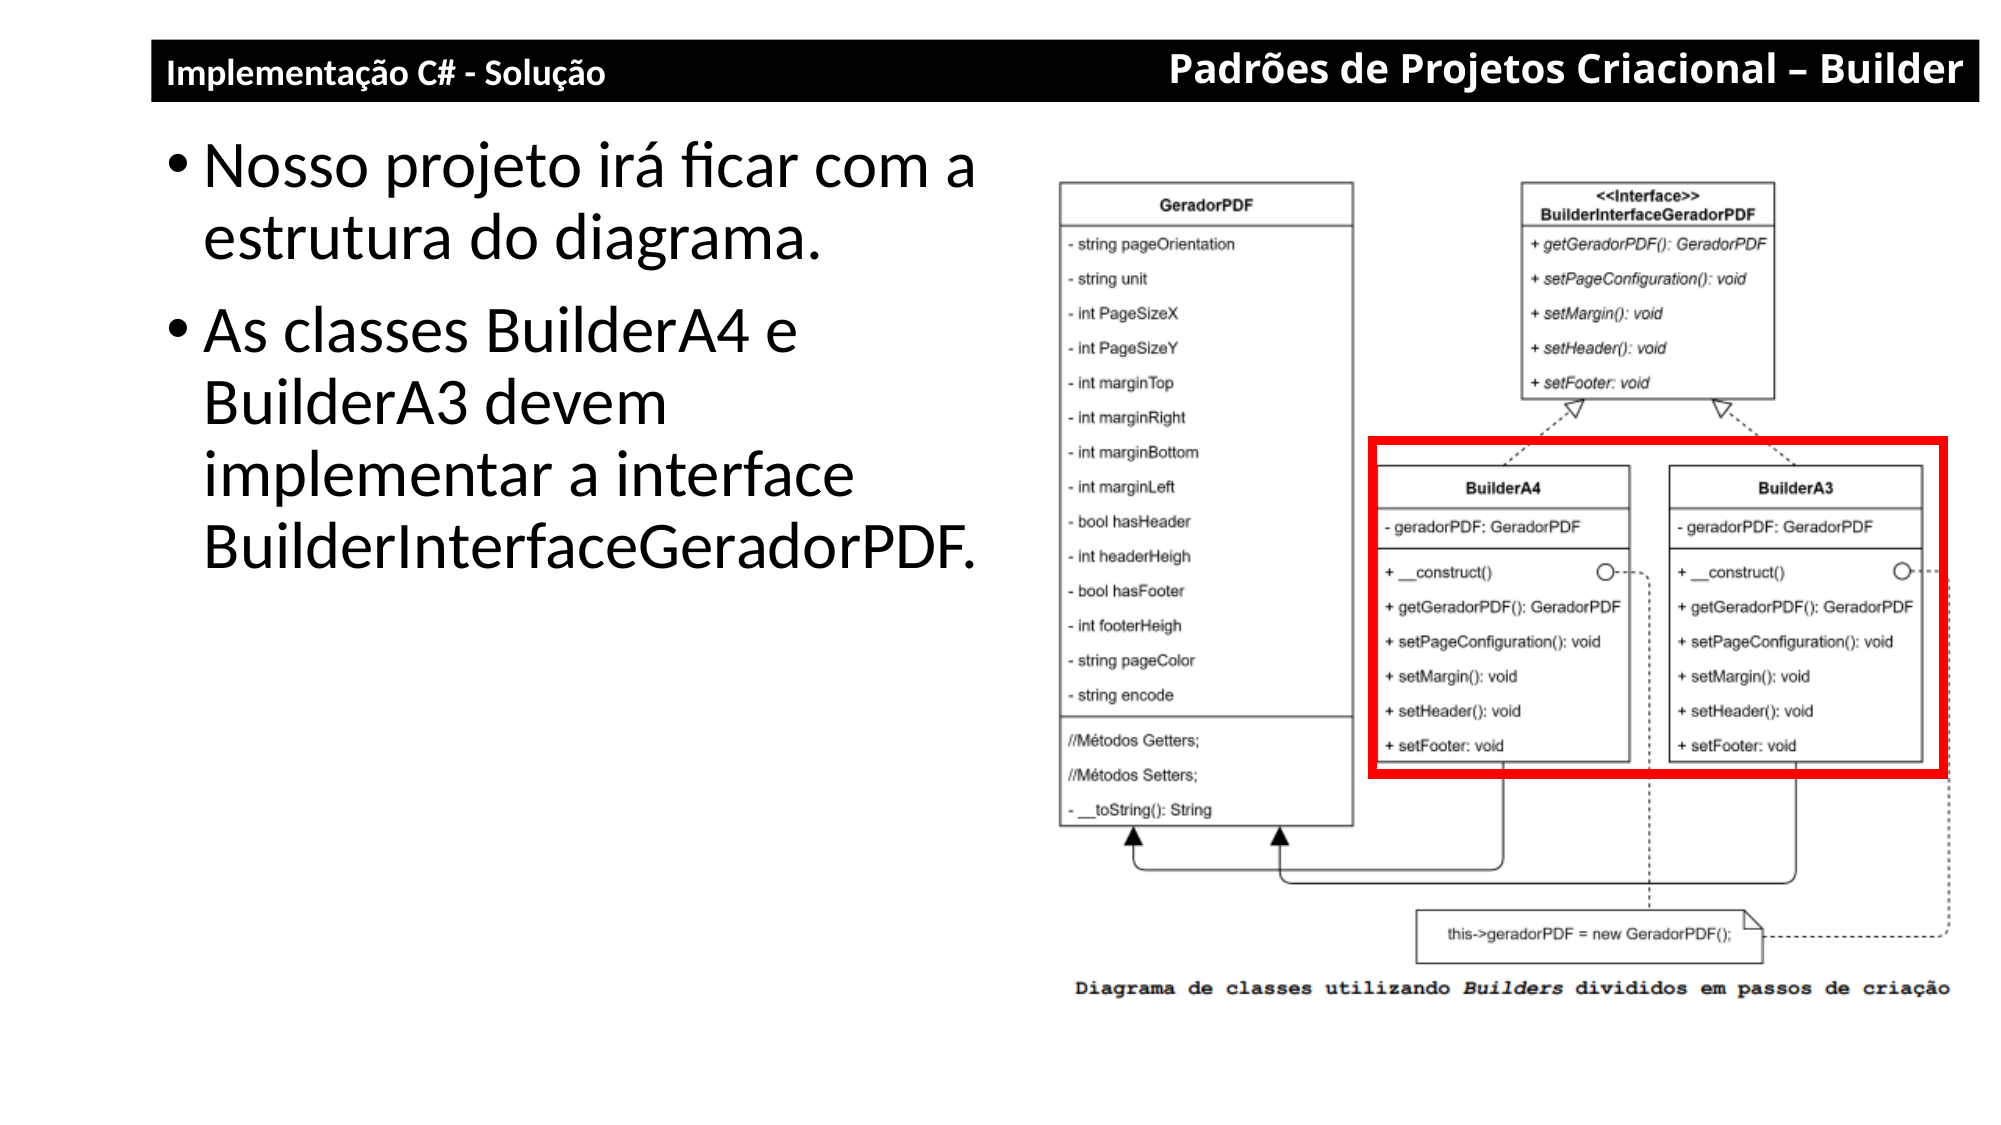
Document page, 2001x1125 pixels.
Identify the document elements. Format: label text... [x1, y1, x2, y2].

text_box Padrões de Projetos Criacional – Builder [151, 39, 1980, 102]
picture [1053, 174, 1963, 1002]
text_box Implementação C# - Solução [151, 40, 957, 101]
list Nosso projeto irá ficar com a estrutura do diagrama. As classes BuilderA4 e BuilderA3 devem implementar a interface BuilderInterfaceGeradorPDF. [151, 122, 1000, 1096]
